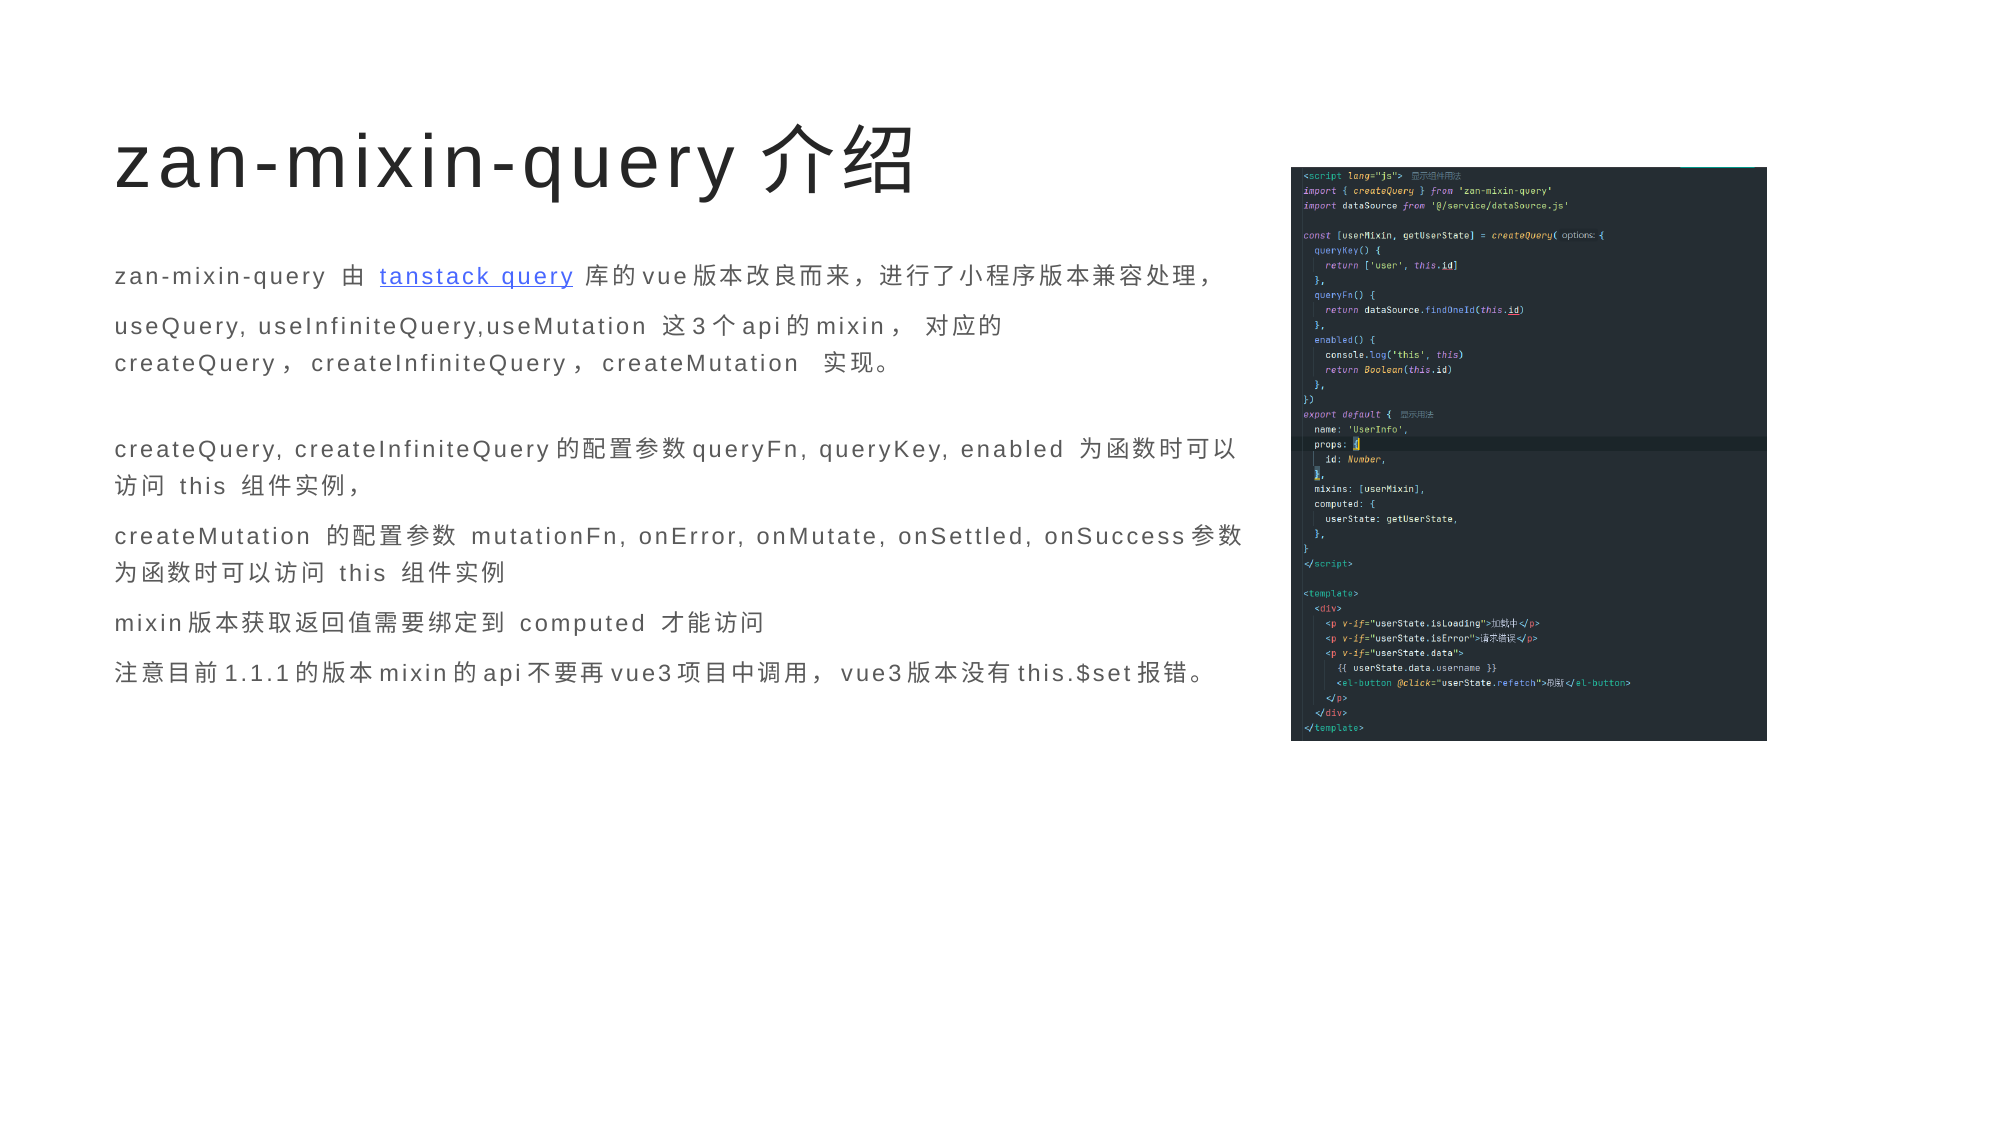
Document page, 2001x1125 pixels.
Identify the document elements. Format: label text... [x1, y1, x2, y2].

picture [1291, 167, 1767, 742]
title zan-mixin-query介绍 [99, 99, 1900, 216]
list zan-mixin-query 由 tanstack query 库的vue版本改良而来，进行了小程序版本兼容处理， useQuery, useInfiniteQuery,useMutation 这3个api的mixin， 对应的createQuery，createInfiniteQuery，createMutation 实现。 createQuery, createInfiniteQuery的配置参数queryFn, queryKey, enabled 为函数时可以访问 this 组件实例， createMutation 的配置参数 mutationFn, onError, onMutate, onSettled, onSuccess参数为函数时可以访问 this 组件实例 mixin版本获取返回值需要绑定到 computed 才能访问 注意目前1.1.1的版本mixin的api不要再vue3项目中调用，vue3版本没有this.$set报错。 [99, 244, 1266, 701]
